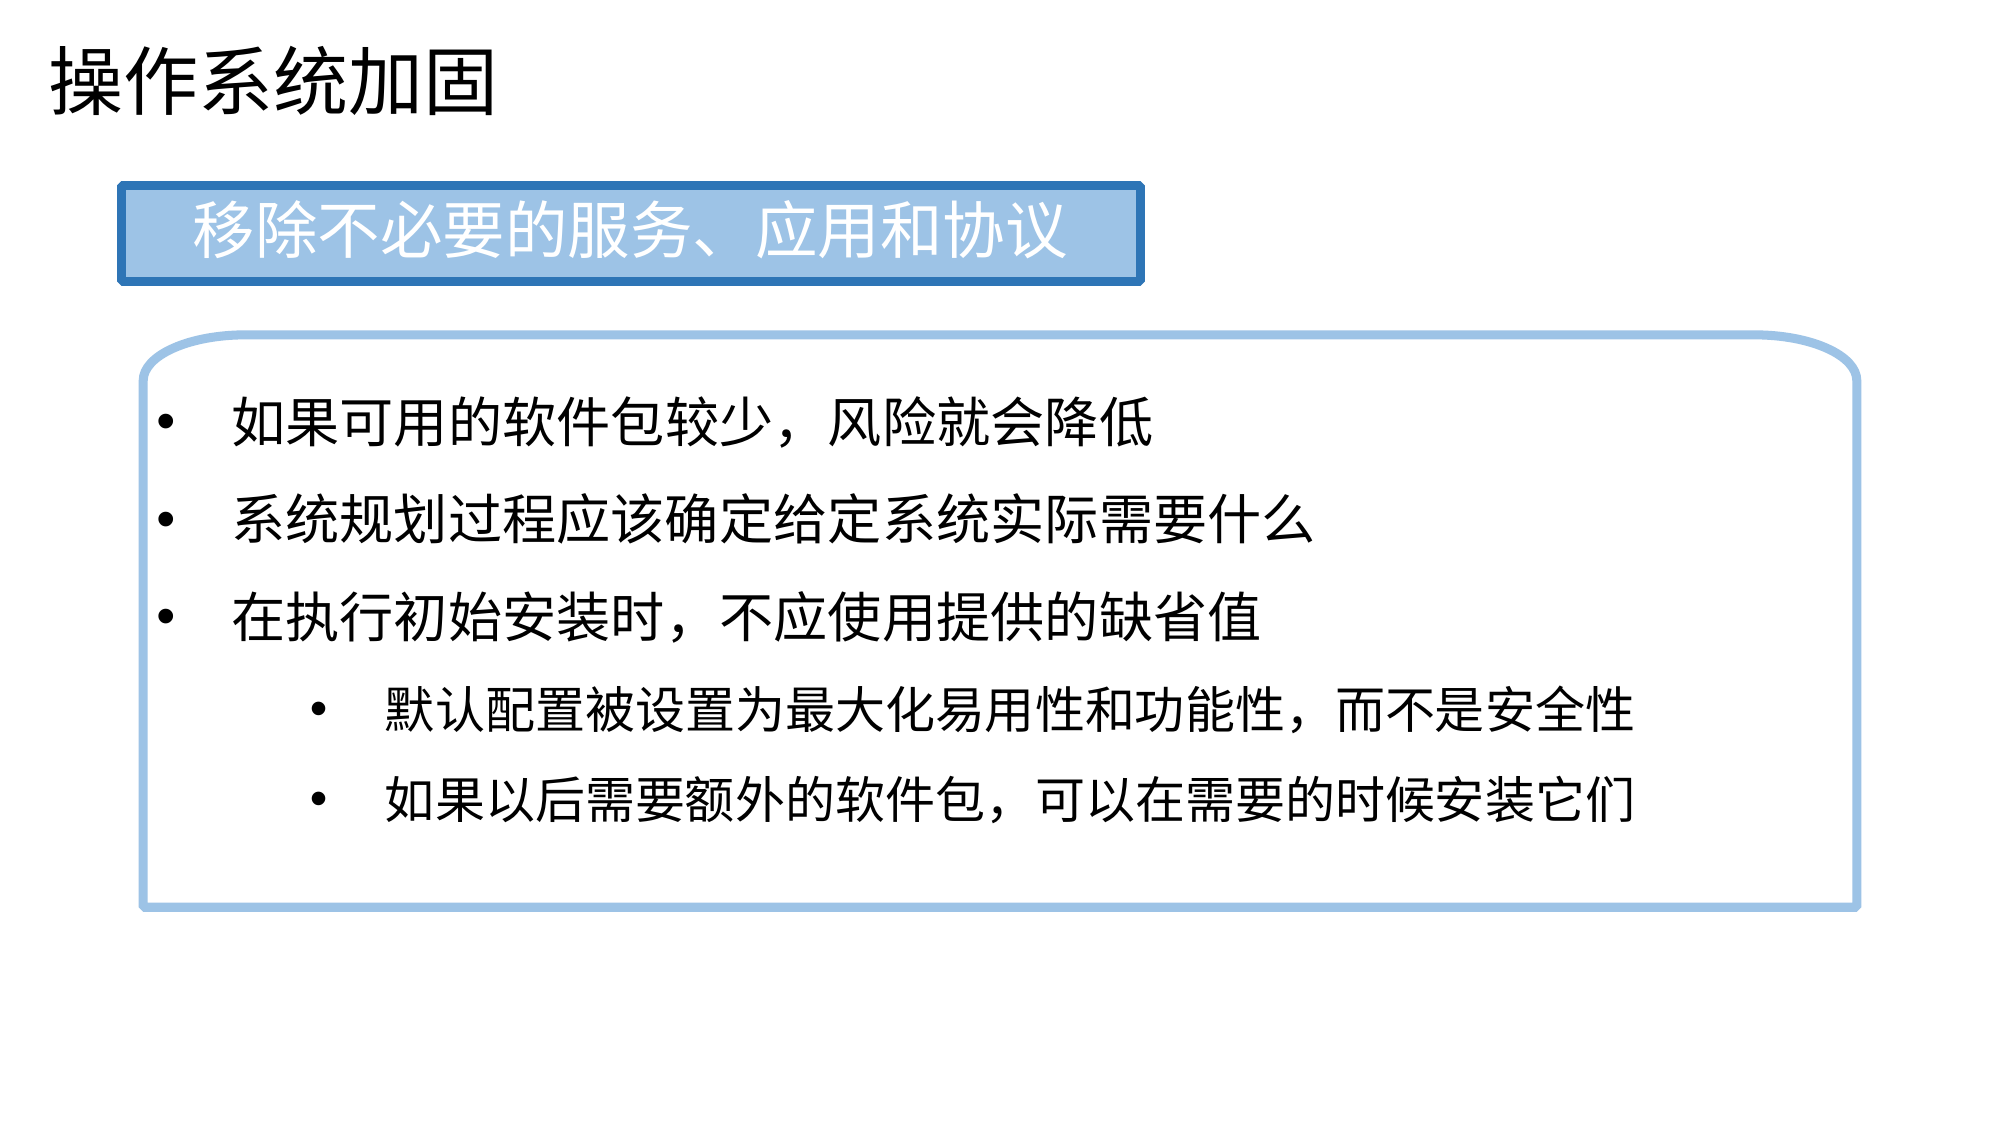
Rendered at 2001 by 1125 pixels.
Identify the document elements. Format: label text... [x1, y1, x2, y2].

text_box 如果可用的软件包较少，风险就会降低 系统规划过程应该确定给定系统实际需要什么 在执行初始安装时，不应使用提供的缺省值 默认配置被设置为最大化易用性和功能性，而不是安全性 如果以后需要额外的软件包，可以在需要的时候安装它们 [143, 334, 1857, 908]
text_box 操作系统加固 [31, 0, 919, 160]
text_box 移除不必要的服务、应用和协议 [121, 185, 1141, 282]
